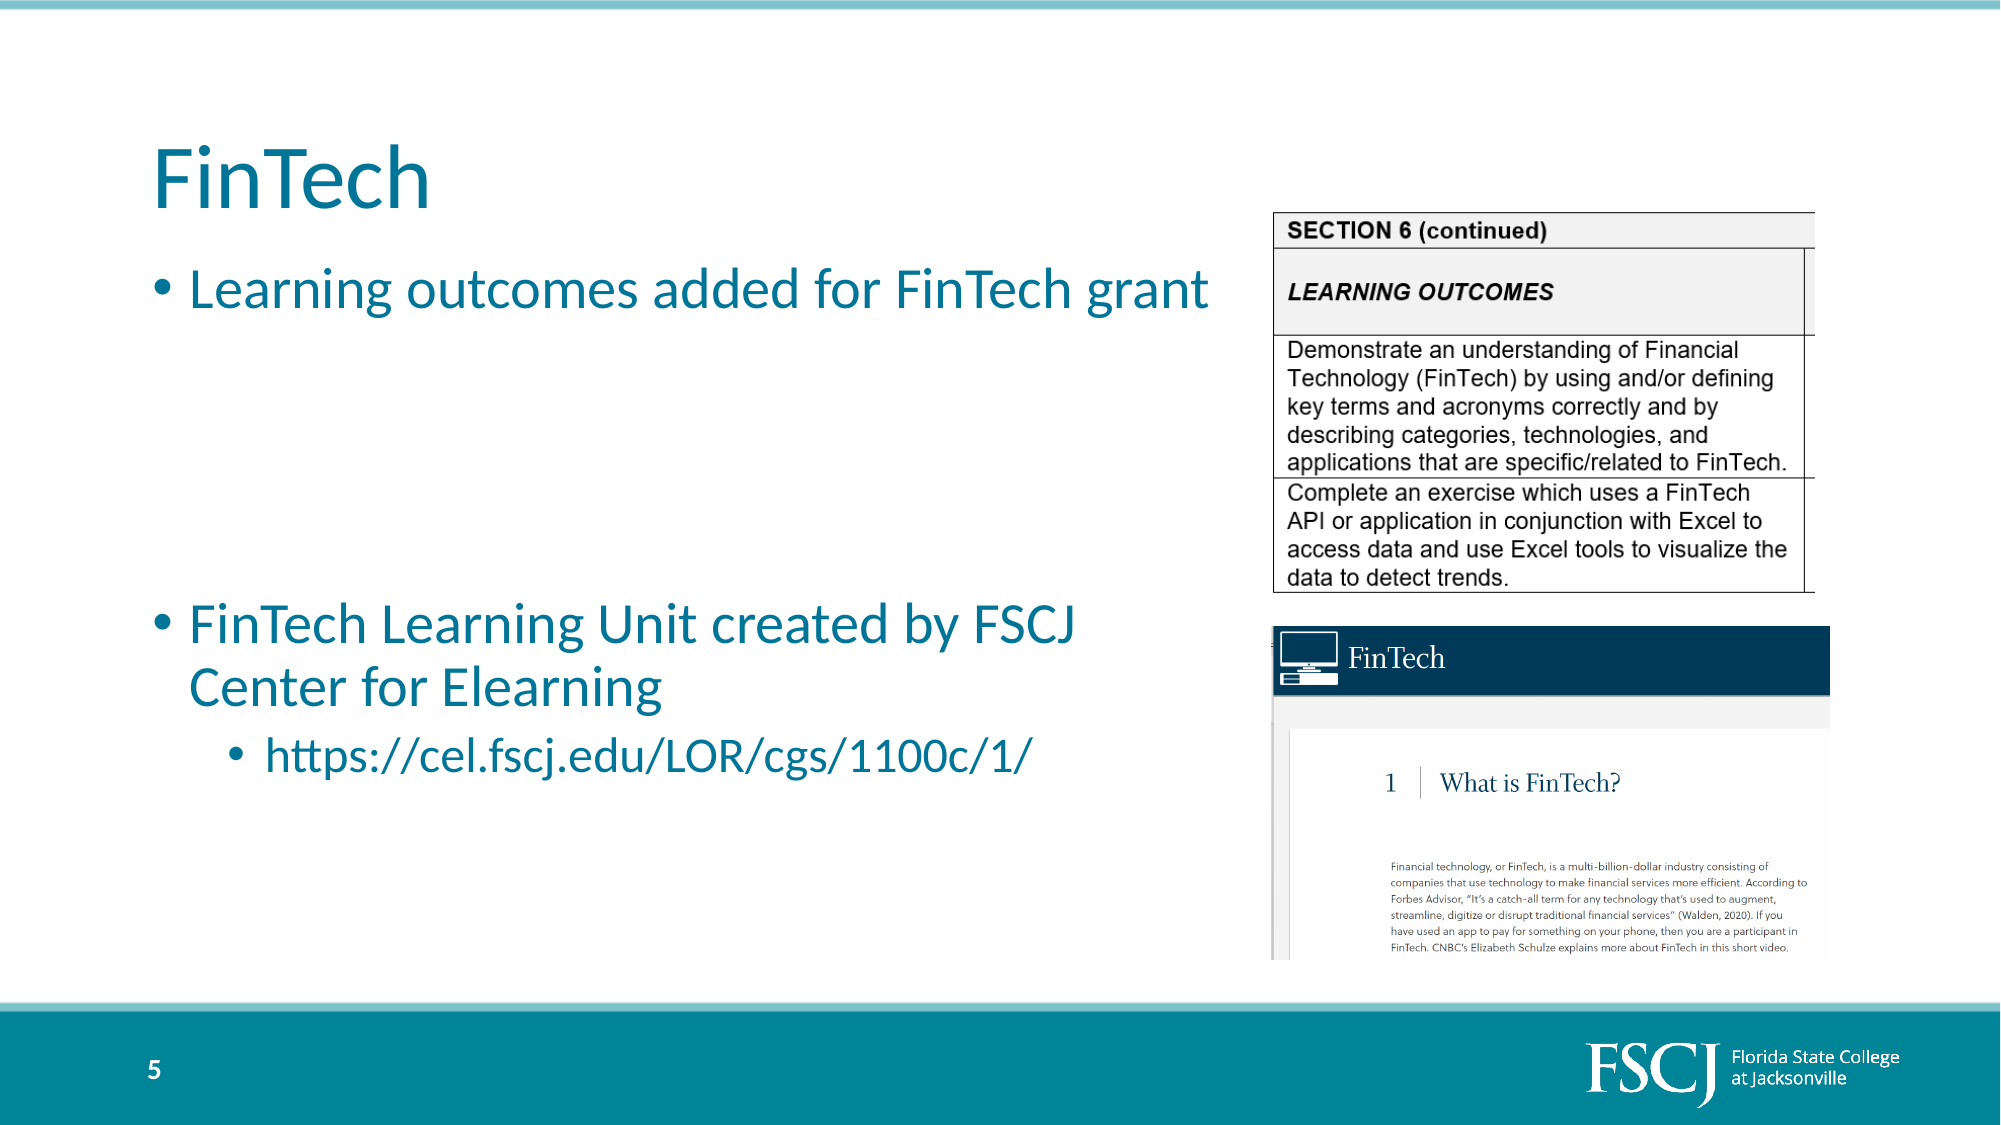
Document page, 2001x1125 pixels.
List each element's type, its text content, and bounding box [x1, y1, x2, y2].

title FinTech [137, 106, 1863, 251]
list Learning outcomes added for FinTech grant FinTech Learning Unit created by FSCJ Center for Elearning https://cel.fscj.edu/LOR/cgs/1100c/1/ [137, 250, 1239, 960]
picture [0, 0, 2001, 1125]
